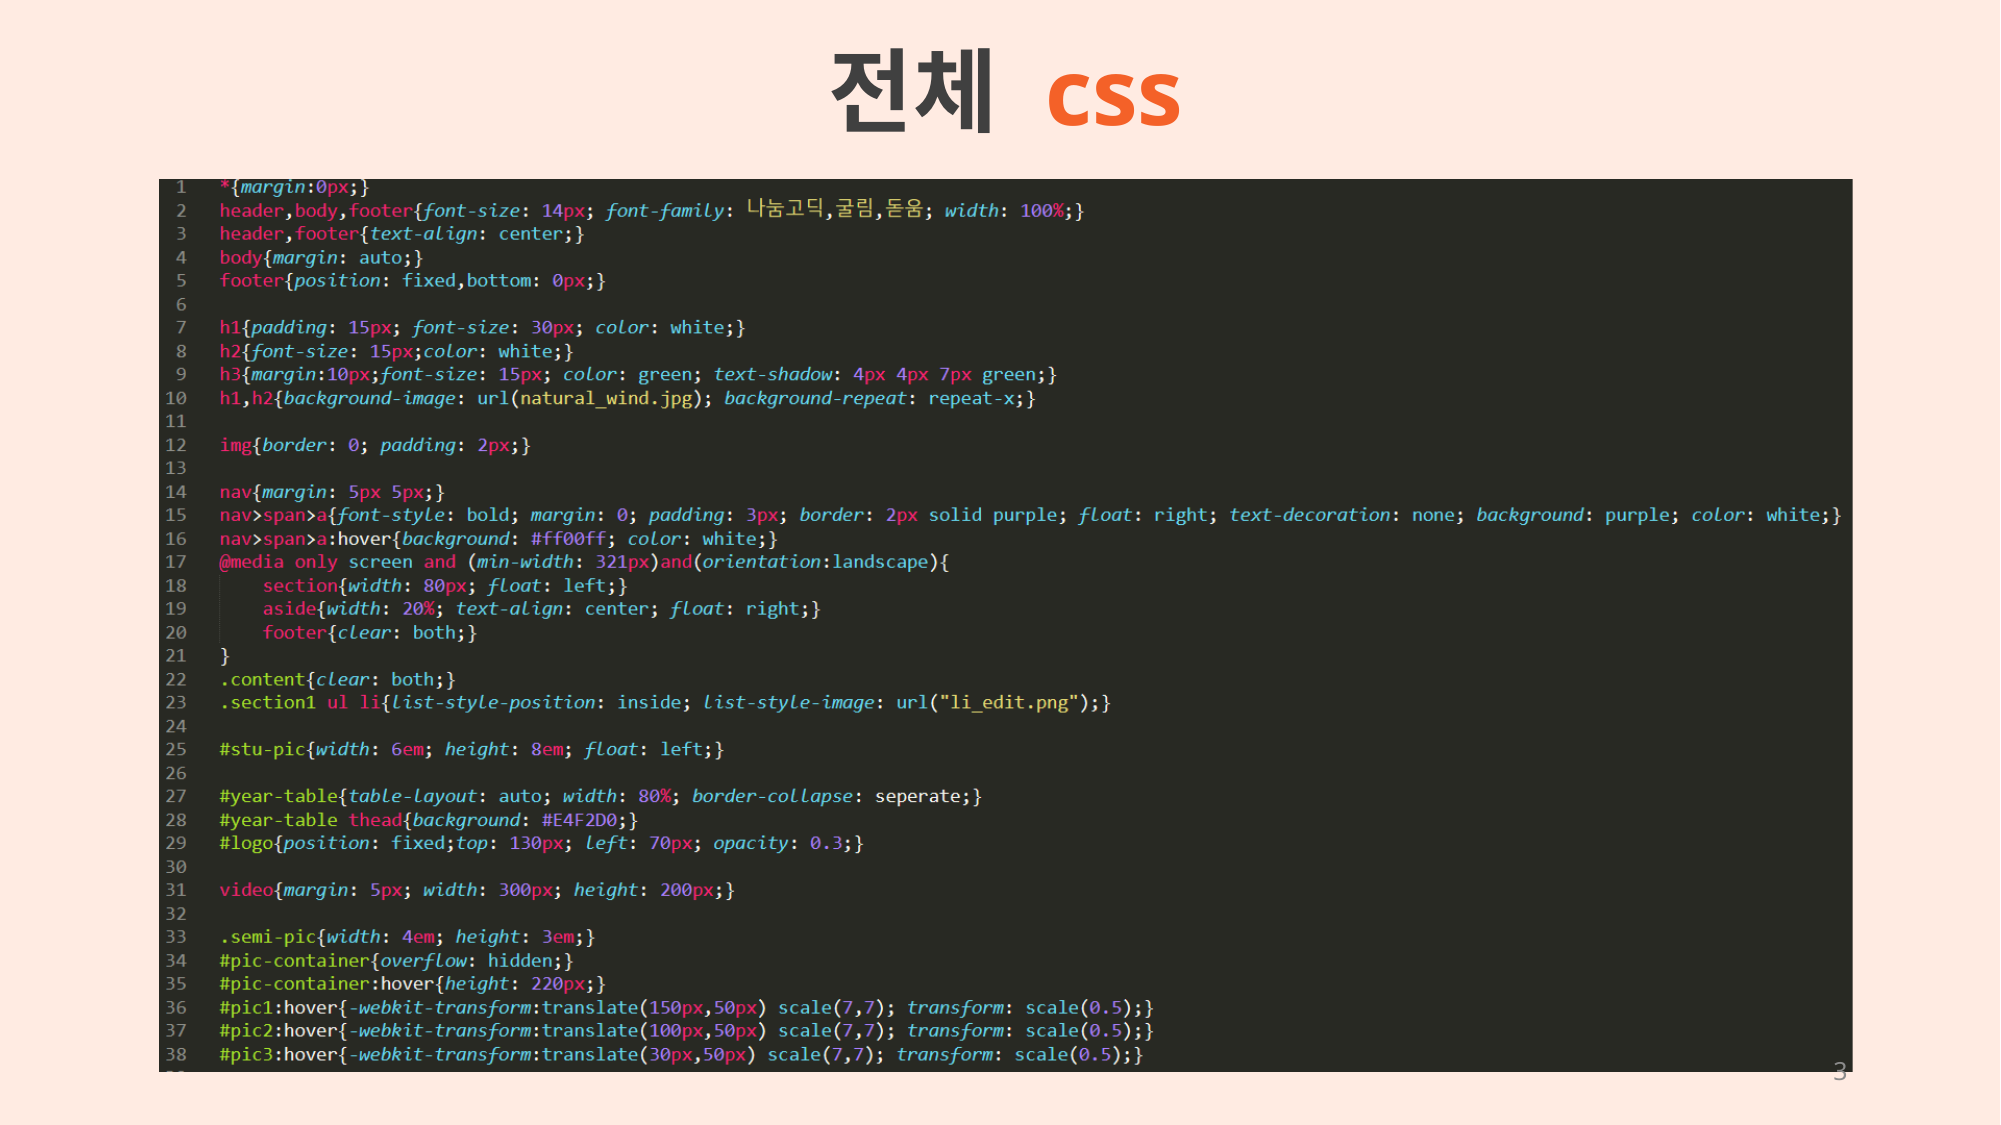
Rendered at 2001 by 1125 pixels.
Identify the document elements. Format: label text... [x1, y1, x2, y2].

text_box 전체 css [813, 26, 1199, 152]
slide_number 3 [1412, 1042, 1863, 1103]
picture [159, 179, 1853, 1073]
